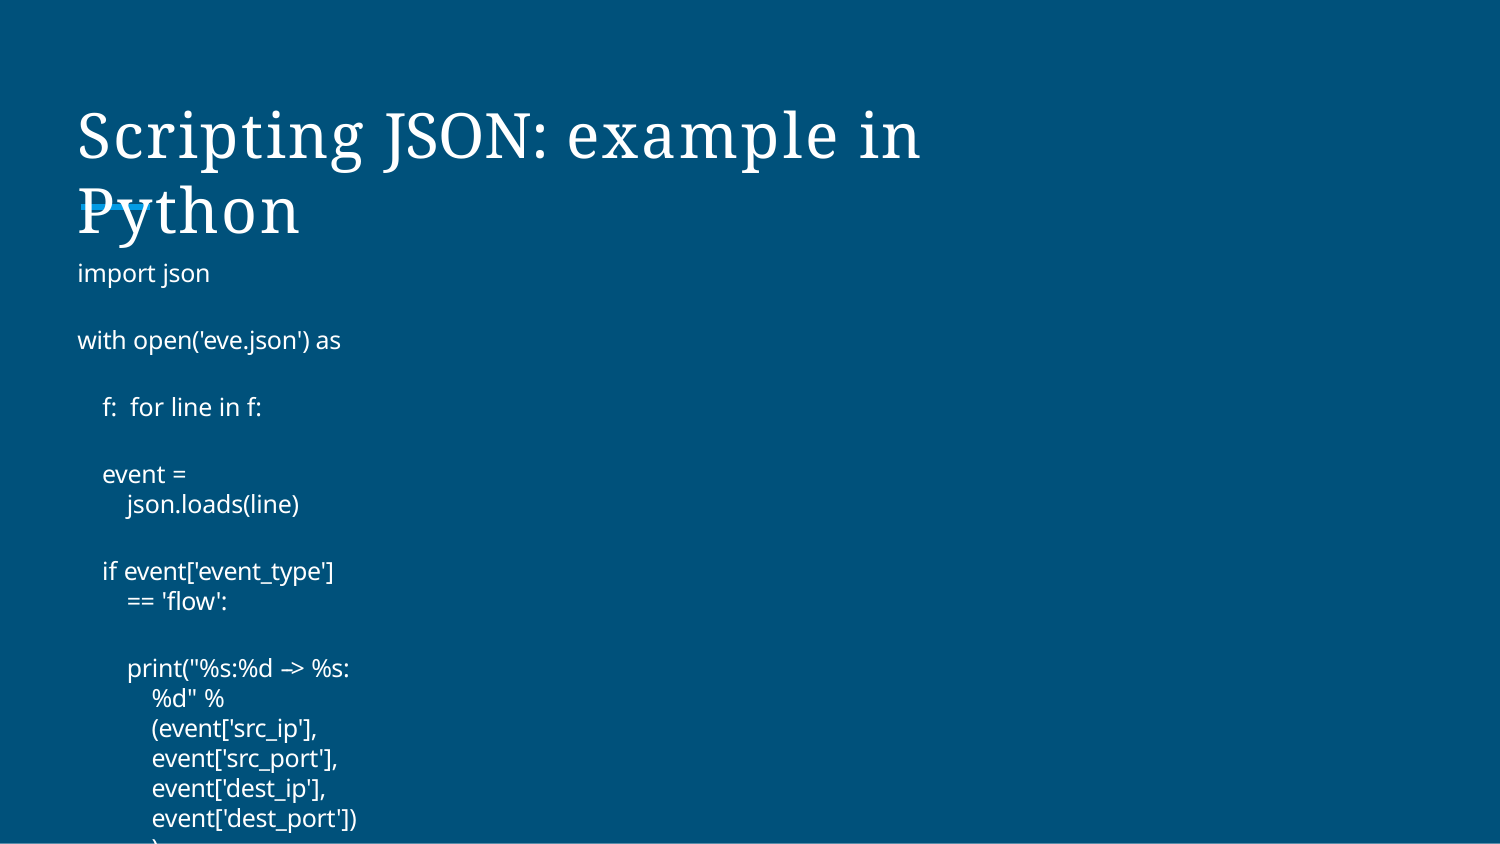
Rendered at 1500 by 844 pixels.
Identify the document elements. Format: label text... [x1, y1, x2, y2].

title Scripting JSON: example in Python [75, 94, 1123, 247]
text_box import json with open('eve.json') as f: for line in f: event = json.loads(line) if event['event_type'] == 'flow': print("%s:%d --> %s:%d" % (event['src_ip'], event['src_port'], event['dest_ip'], event['dest_port'])) [75, 255, 1166, 844]
